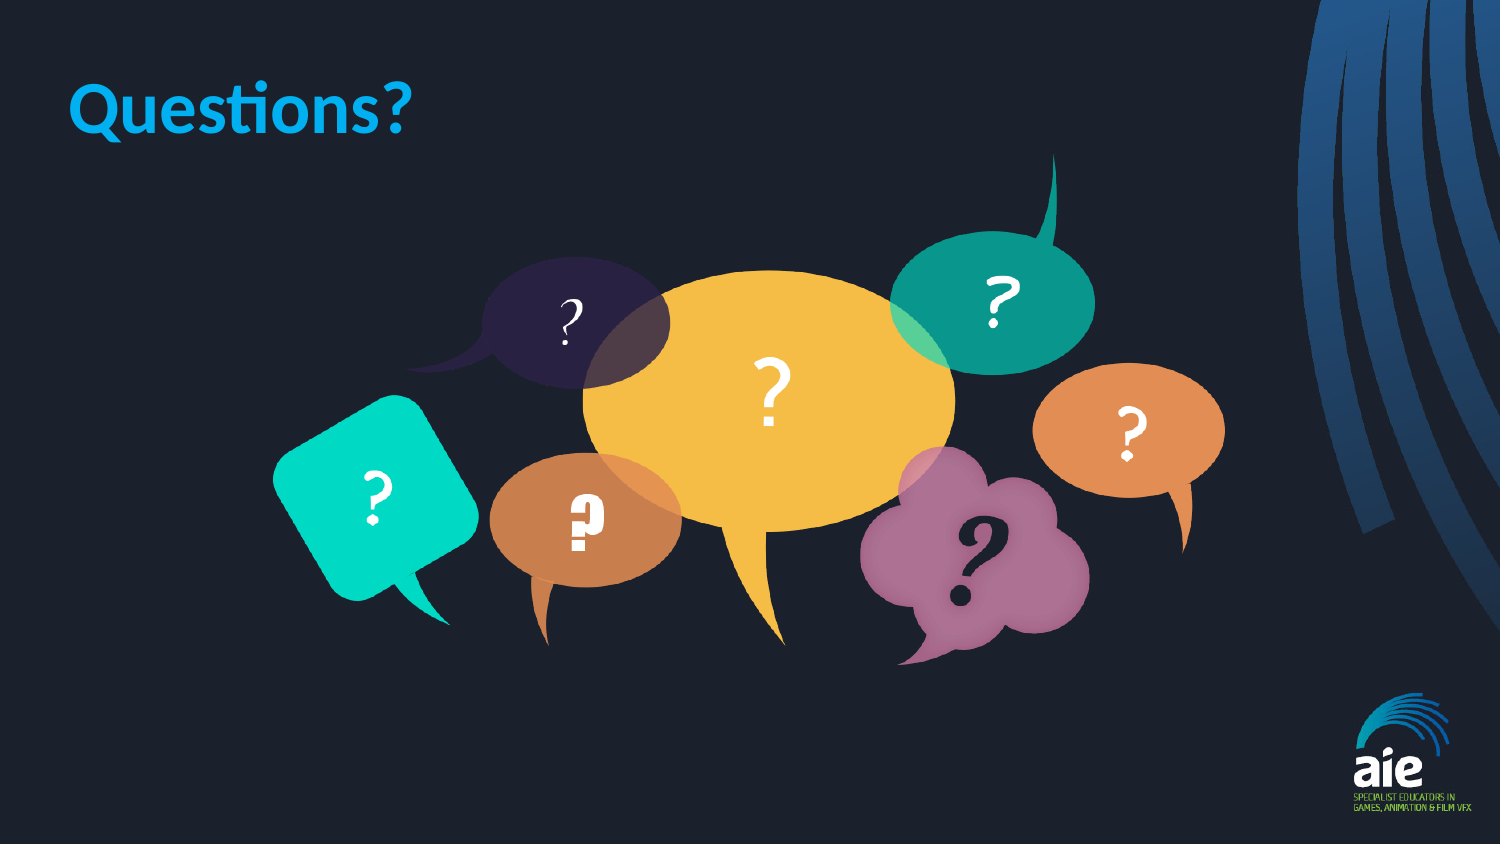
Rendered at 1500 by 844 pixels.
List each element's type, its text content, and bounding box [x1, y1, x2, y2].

title Questions? [53, 33, 1425, 175]
list [53, 197, 1447, 753]
picture [0, 0, 1500, 844]
